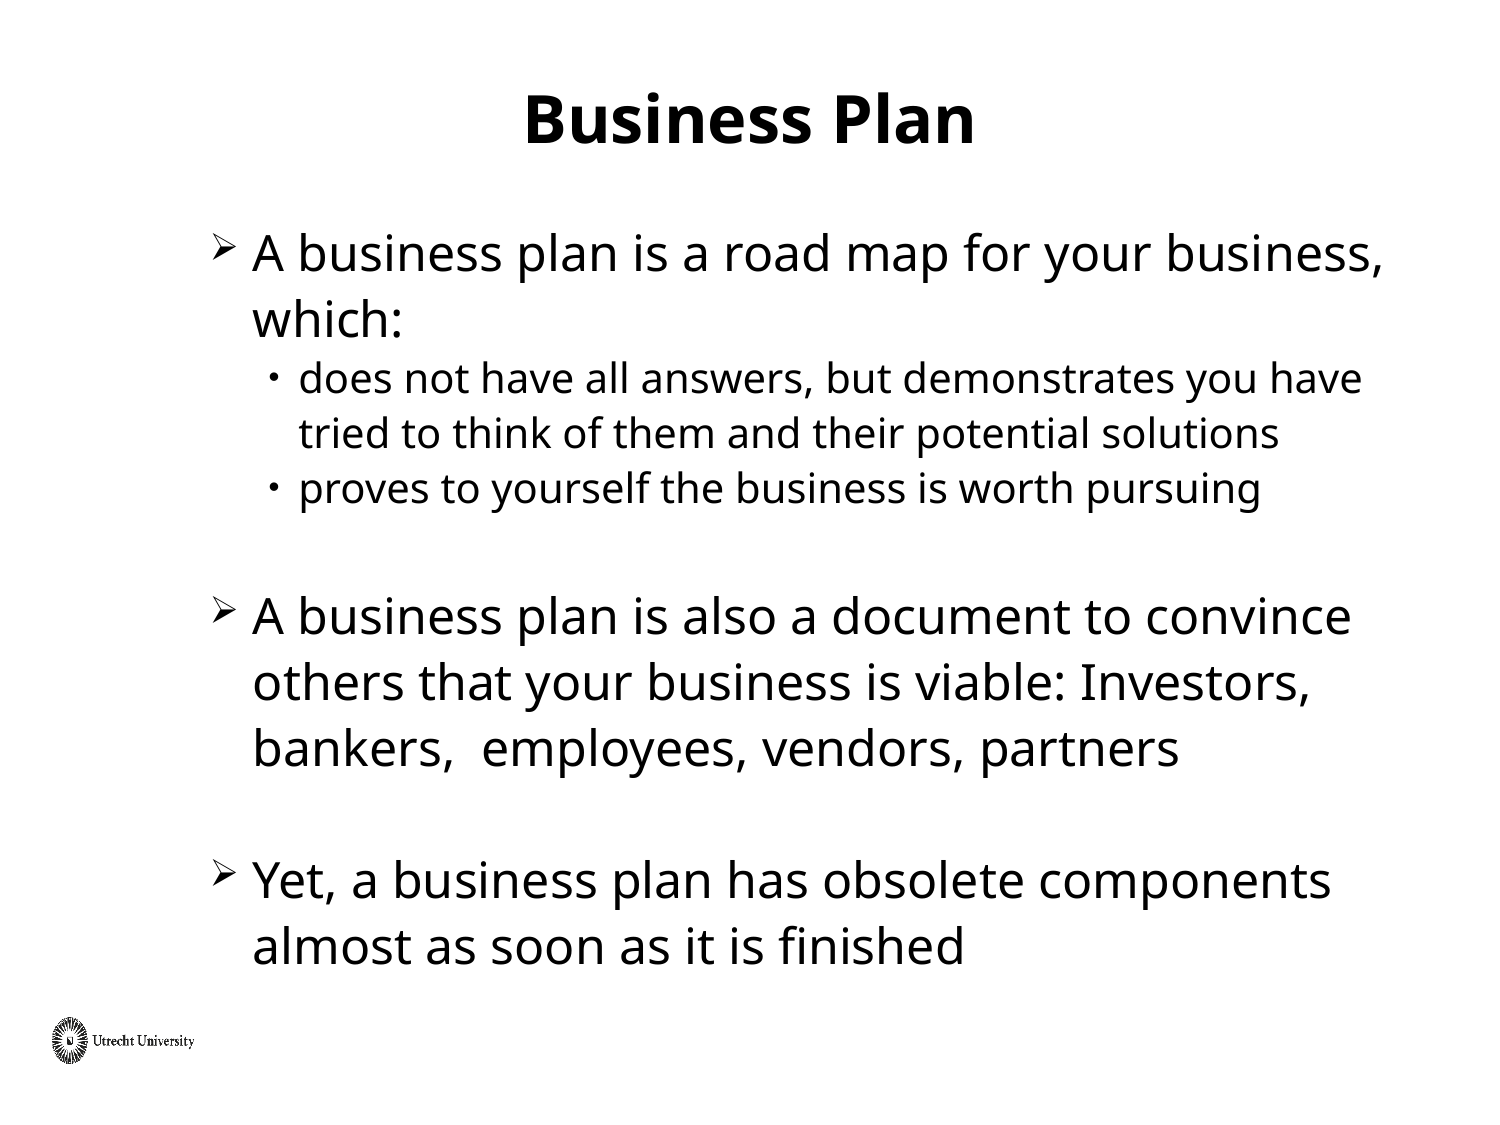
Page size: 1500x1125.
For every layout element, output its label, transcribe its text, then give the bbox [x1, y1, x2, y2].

title Business Plan [100, 68, 1400, 275]
text_box A business plan is a road map for your business, which: does not have all answers, but demonstrates you have tried to think of them and their potential solutions proves to yourself the business is worth pursuing A business plan is also a document to convince others that your business is viable: Investors, bankers, employees, vendors, partners Yet, a business plan has obsolete components almost as soon as it is finished [194, 208, 1459, 1125]
picture [22, 984, 194, 1096]
